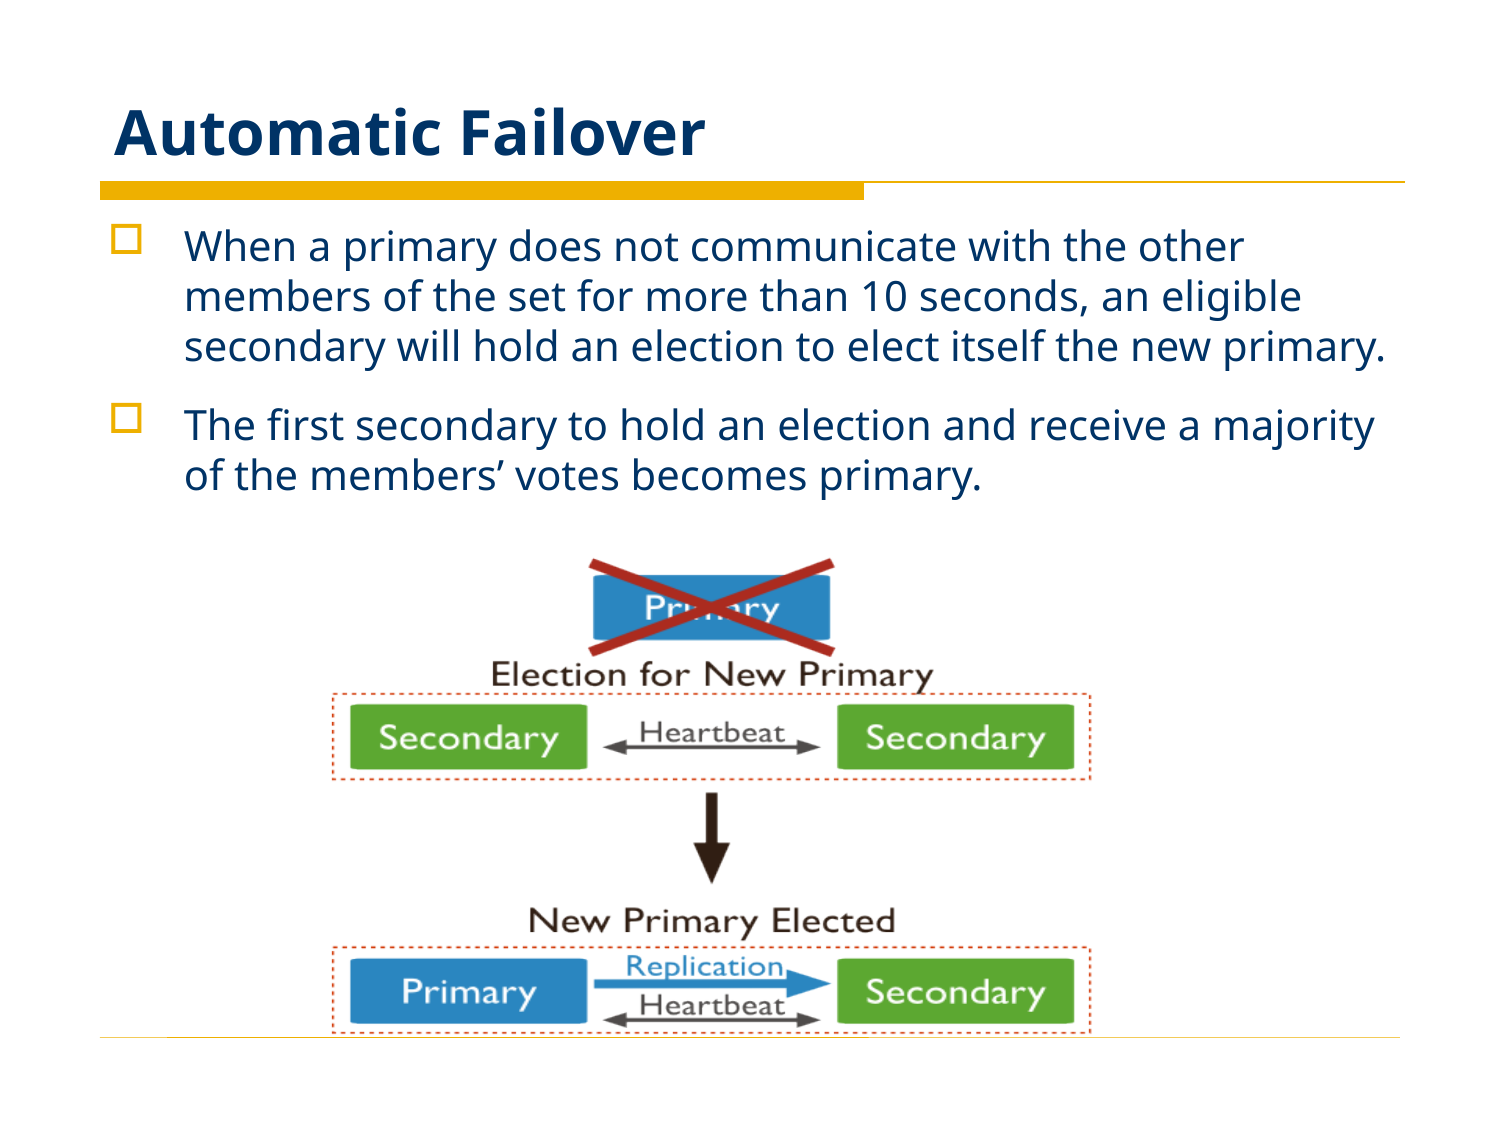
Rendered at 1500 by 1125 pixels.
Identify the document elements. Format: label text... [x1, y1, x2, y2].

picture [321, 551, 1103, 1053]
list When a primary does not communicate with the other members of the set for more than 10 seconds, an eligible secondary will hold an election to elect itself the new primary. The first secondary to hold an election and receive a majority of the members’ votes becomes primary. [92, 212, 1406, 552]
title Automatic Failover [99, 24, 1413, 175]
